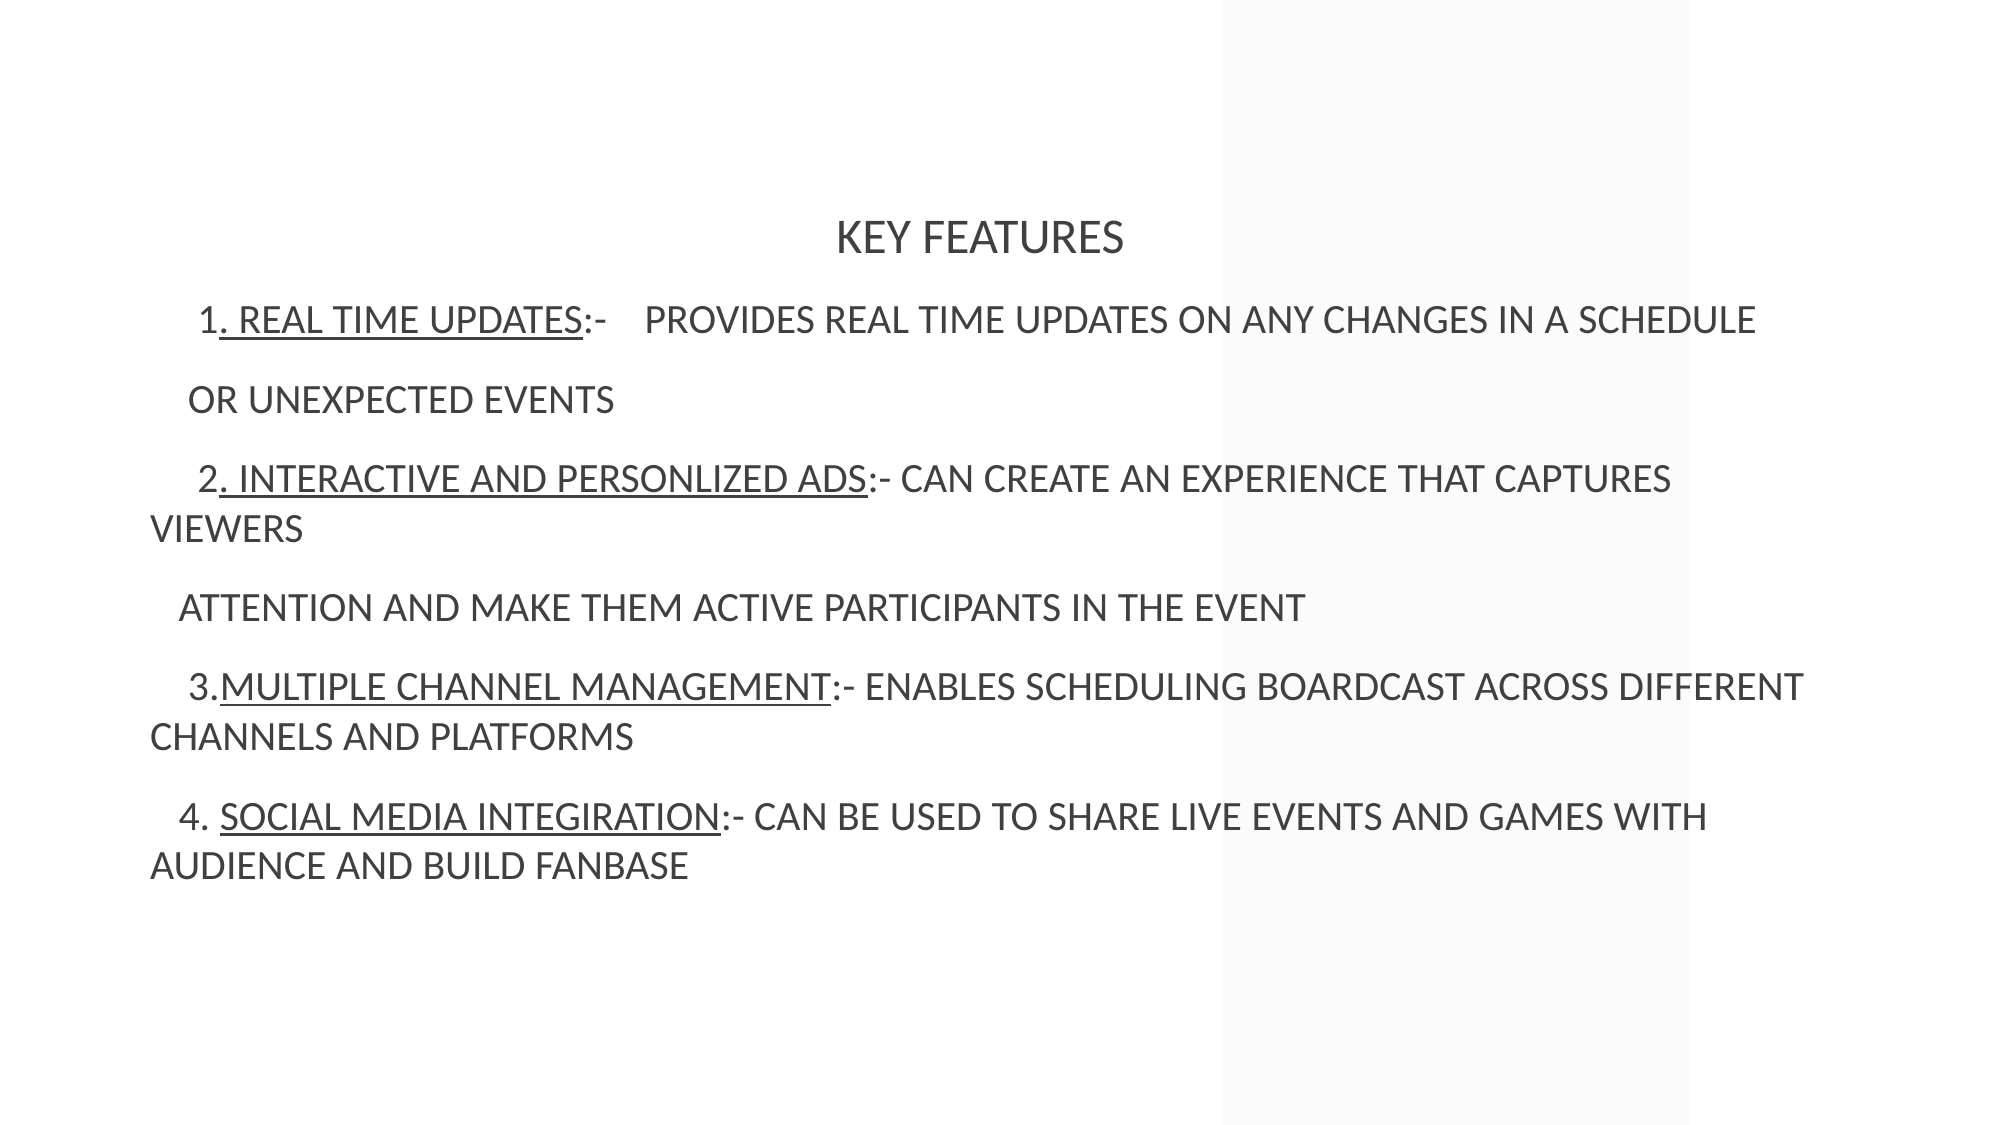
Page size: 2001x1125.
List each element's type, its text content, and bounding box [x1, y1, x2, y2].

list KEY FEATURES 1. REAL TIME UPDATES:- PROVIDES REAL TIME UPDATES ON ANY CHANGES IN A SCHEDULE OR UNEXPECTED EVENTS 2. INTERACTIVE AND PERSONLIZED ADS:- CAN CREATE AN EXPERIENCE THAT CAPTURES VIEWERS ATTENTION AND MAKE THEM ACTIVE PARTICIPANTS IN THE EVENT 3.MULTIPLE CHANNEL MANAGEMENT:- ENABLES SCHEDULING BOARDCAST ACROSS DIFFERENT CHANNELS AND PLATFORMS 4. SOCIAL MEDIA INTEGIRATION:- CAN BE USED TO SHARE LIVE EVENTS AND GAMES WITH AUDIENCE AND BUILD FANBASE [150, 106, 1833, 1107]
